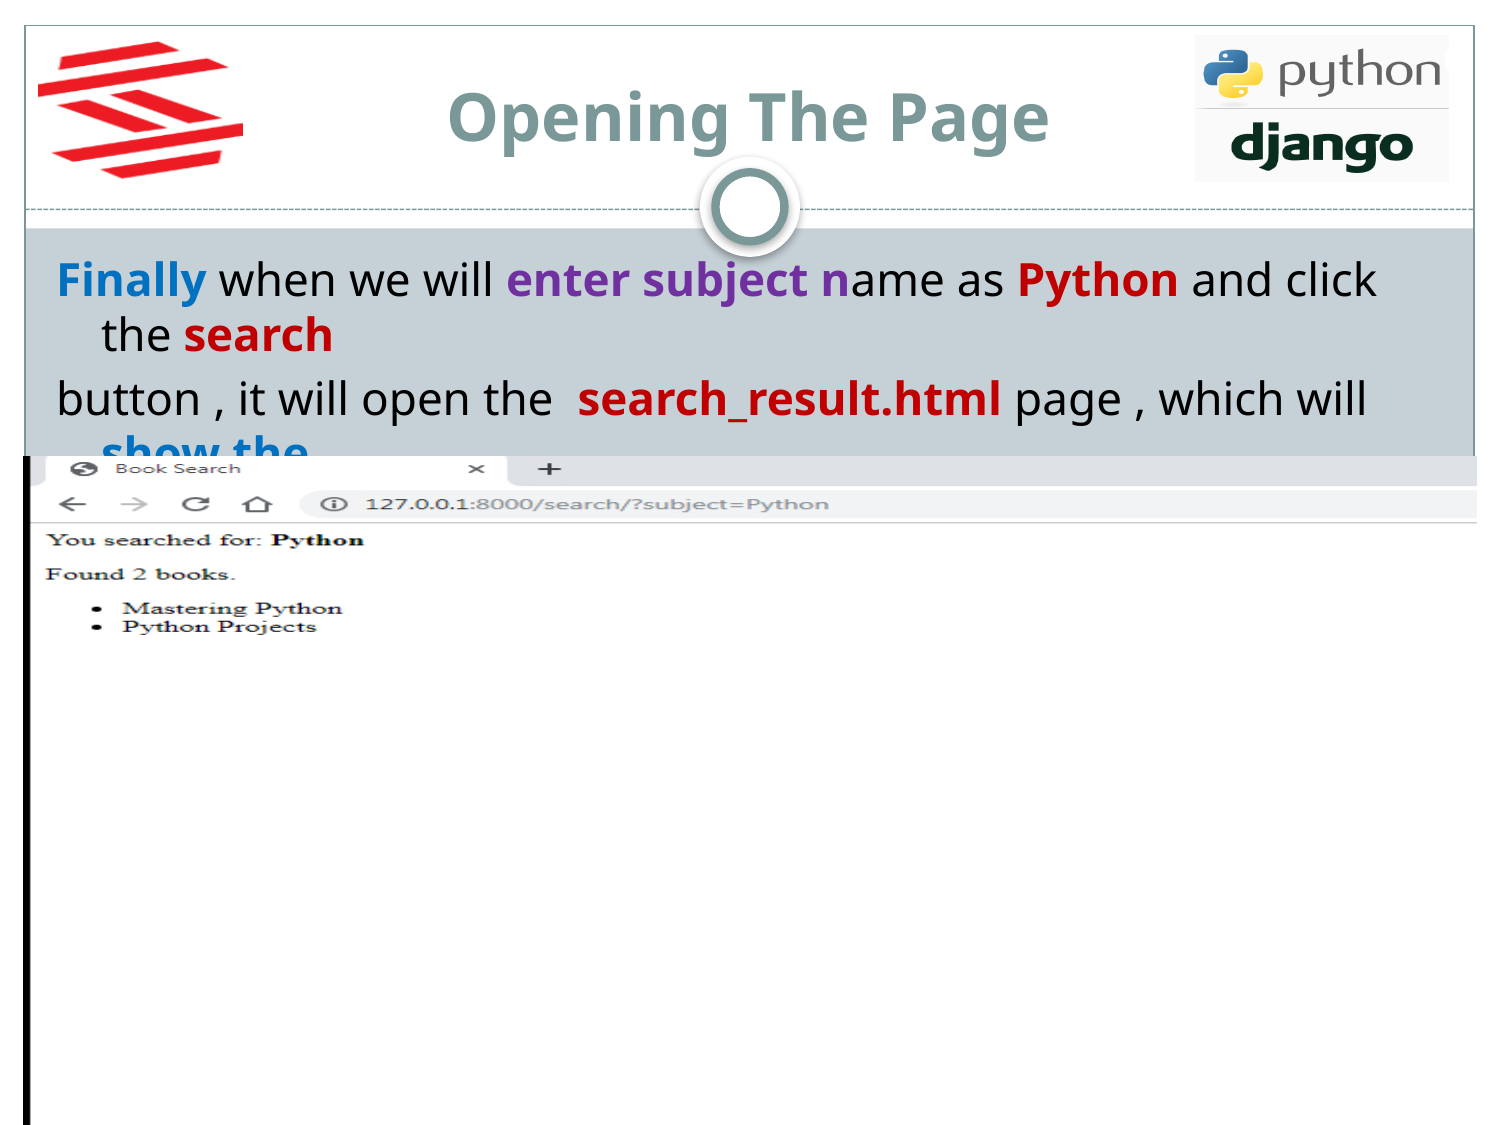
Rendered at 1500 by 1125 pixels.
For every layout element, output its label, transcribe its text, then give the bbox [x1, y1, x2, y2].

title Opening The Page [237, 37, 1190, 162]
picture [23, 456, 1477, 1125]
picture [1195, 34, 1449, 183]
picture [37, 40, 243, 185]
list Finally when we will enter subject name as Python and click the search button , it will open the search_result.html page , which will show the following output [41, 243, 1471, 455]
